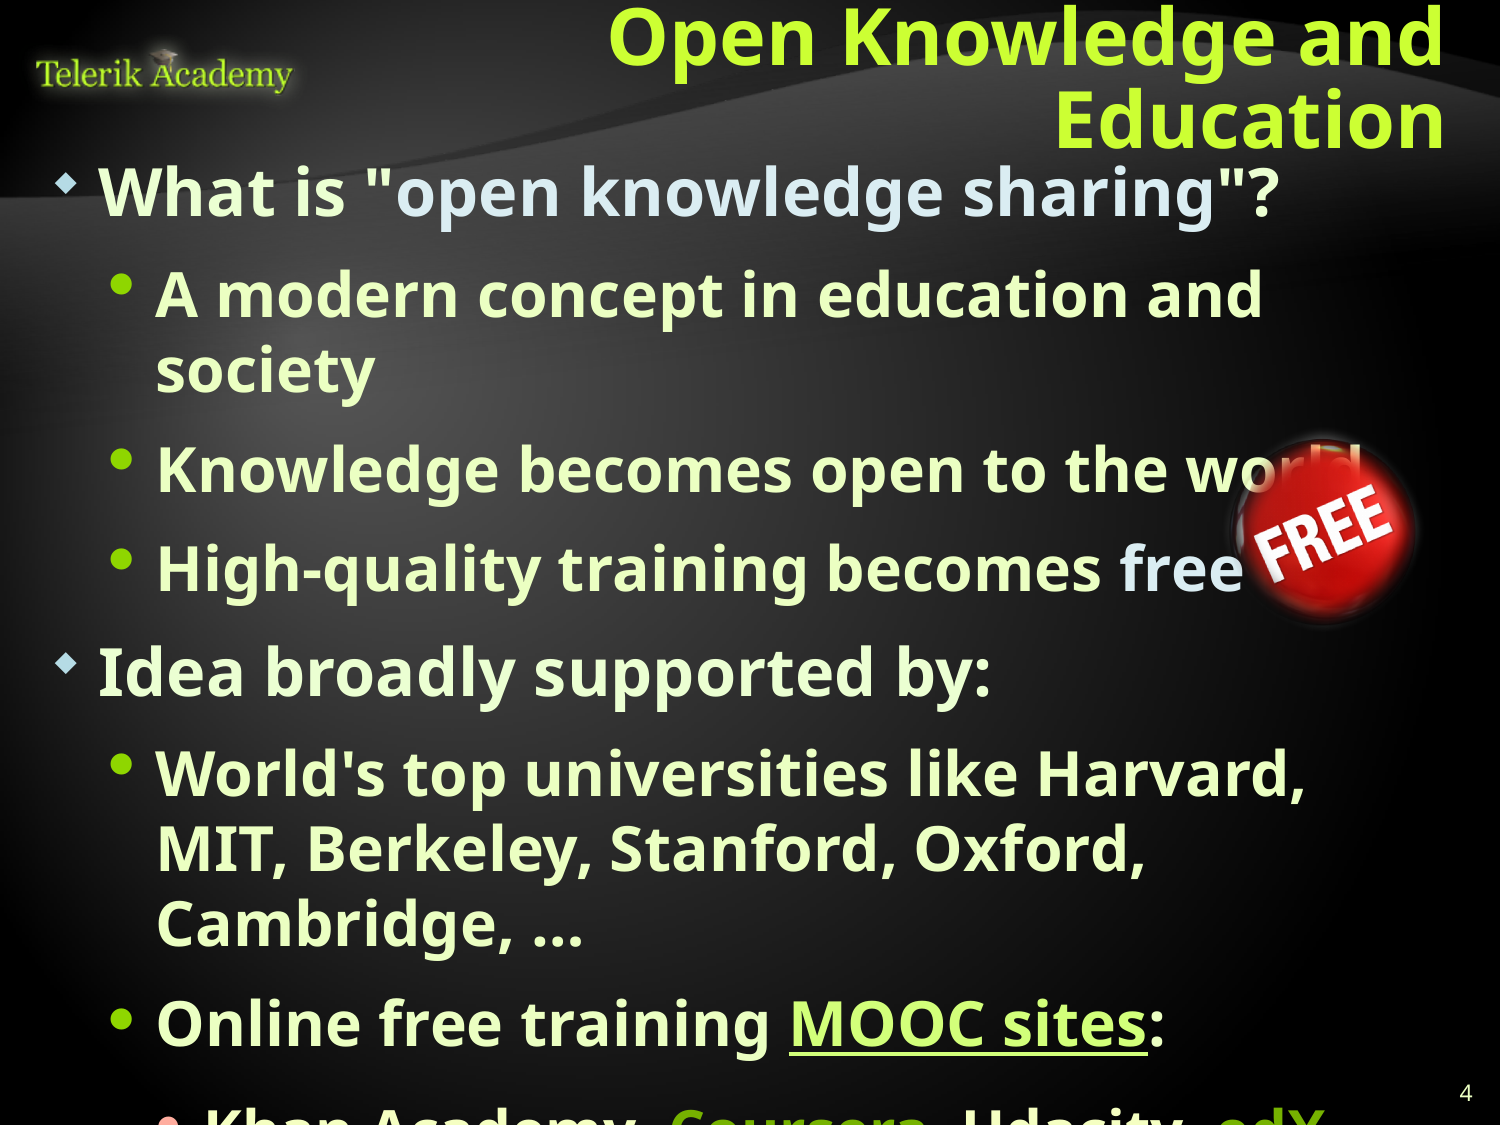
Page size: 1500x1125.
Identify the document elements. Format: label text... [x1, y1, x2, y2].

picture [0, 0, 1500, 1125]
title Open Knowledge and Education [300, 12, 1463, 142]
slide_number 4 [1412, 1074, 1488, 1113]
list What is "open knowledge sharing"? A modern concept in education and society Knowledge becomes open to the world High-quality training becomes free Idea broadly supported by: World's top universities like Harvard, MIT, Berkeley, Stanford, Oxford, Cambridge, … Online free training MOOC sites: Khan Academy, Coursera, Udacity, edX, Ucha.se, Codecademy, Code School, Telerik Academy, … [37, 142, 1463, 1093]
